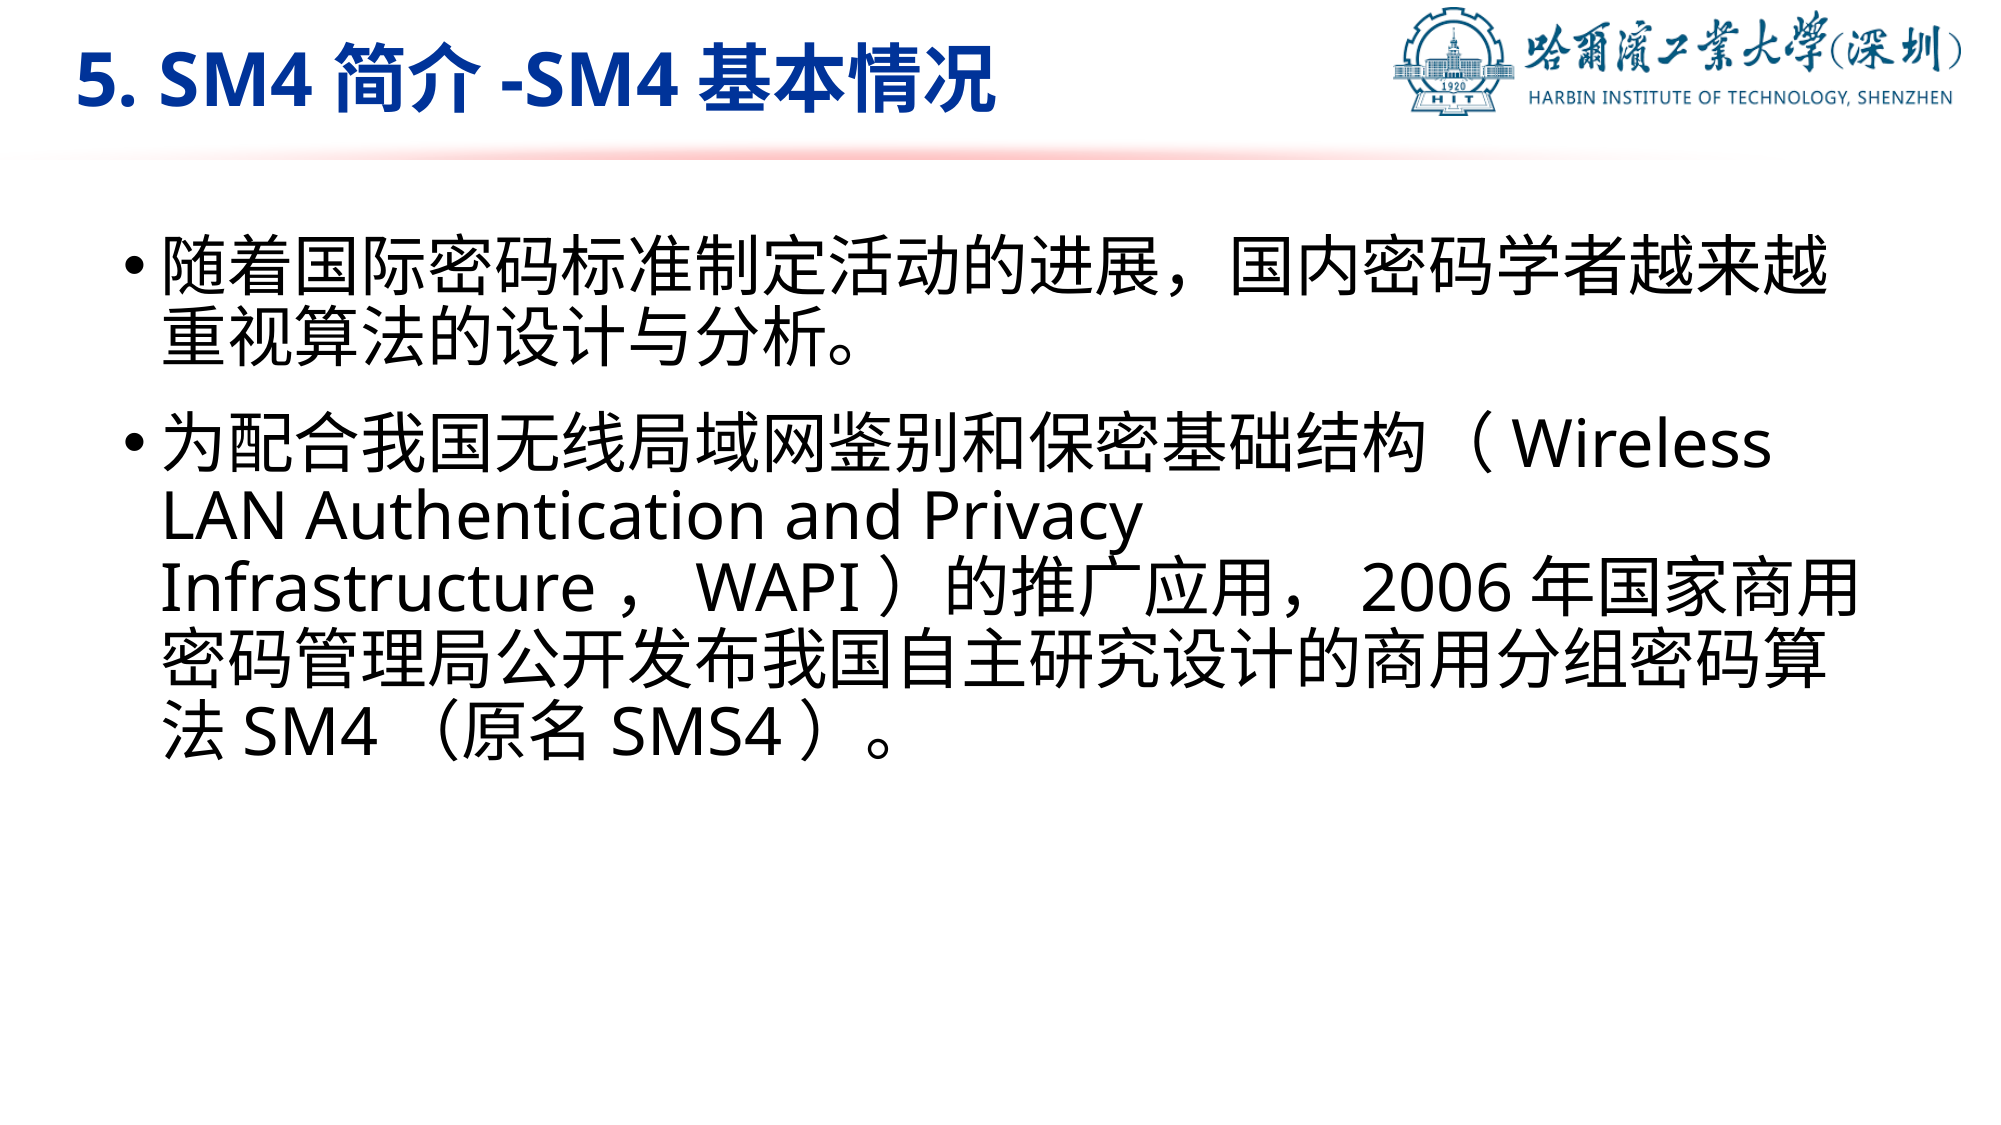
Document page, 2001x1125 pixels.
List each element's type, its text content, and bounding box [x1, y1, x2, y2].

list 随着国际密码标准制定活动的进展，国内密码学者越来越重视算法的设计与分析。 为配合我国无线局域网鉴别和保密基础结构（Wireless LAN Authentication and Privacy Infrastructure，WAPI）的推广应用，2006年国家商用密码管理局公开发布我国自主研究设计的商用分组密码算法SM4（原名SMS4）。 [107, 224, 1896, 1014]
title 5. SM4简介-SM4基本情况 [60, 14, 1727, 150]
picture [1446, 10, 1461, 14]
picture [1460, 7, 1961, 116]
picture [1393, 7, 1447, 14]
